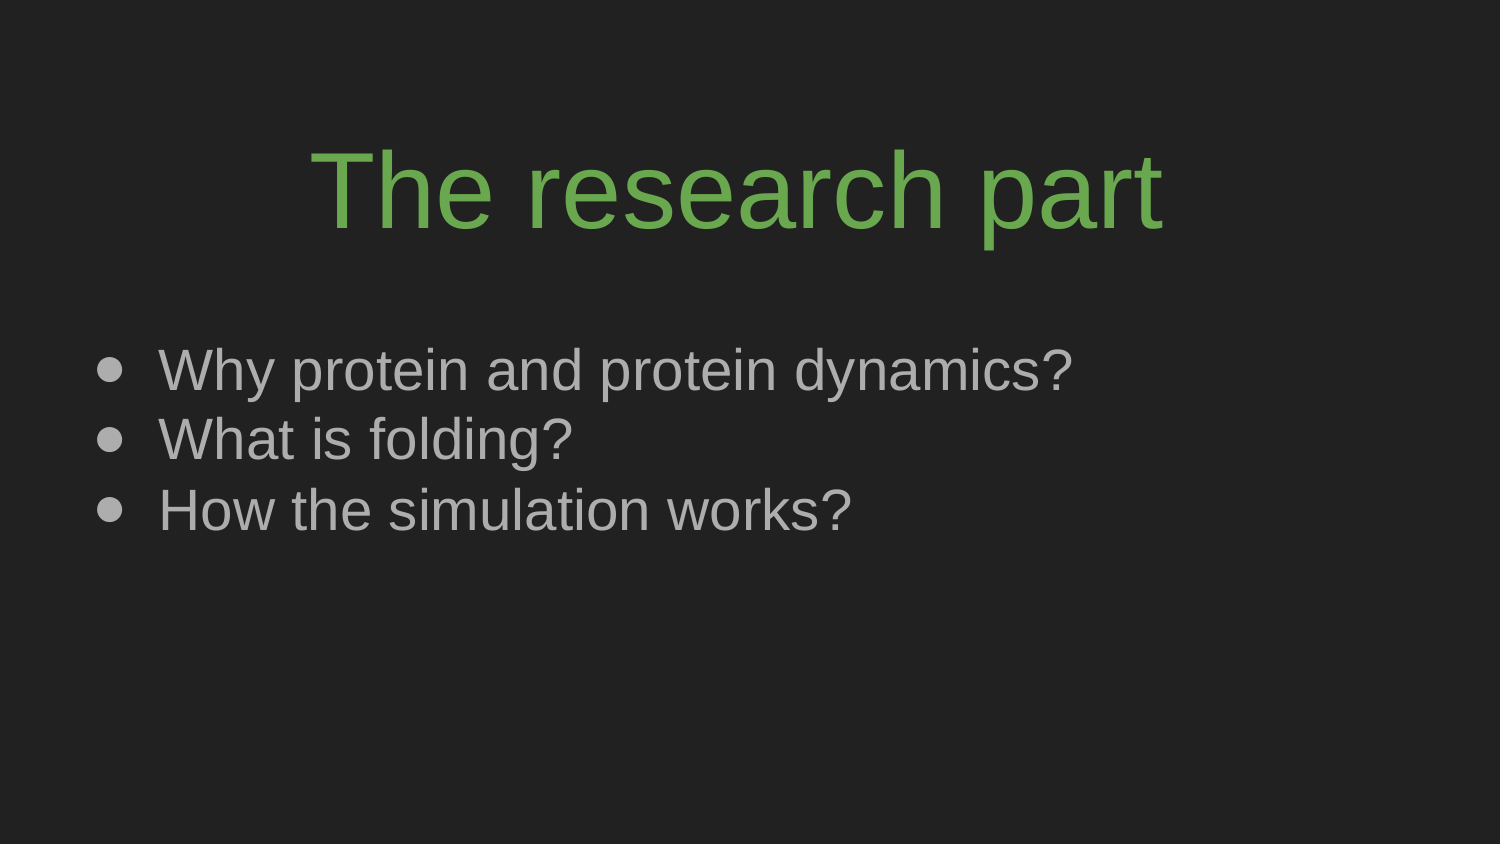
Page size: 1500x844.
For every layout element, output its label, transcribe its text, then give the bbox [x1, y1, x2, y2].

title The research part [37, 31, 1436, 266]
subtitle Why protein and protein dynamics? What is folding? How the simulation works? [68, 316, 1467, 604]
